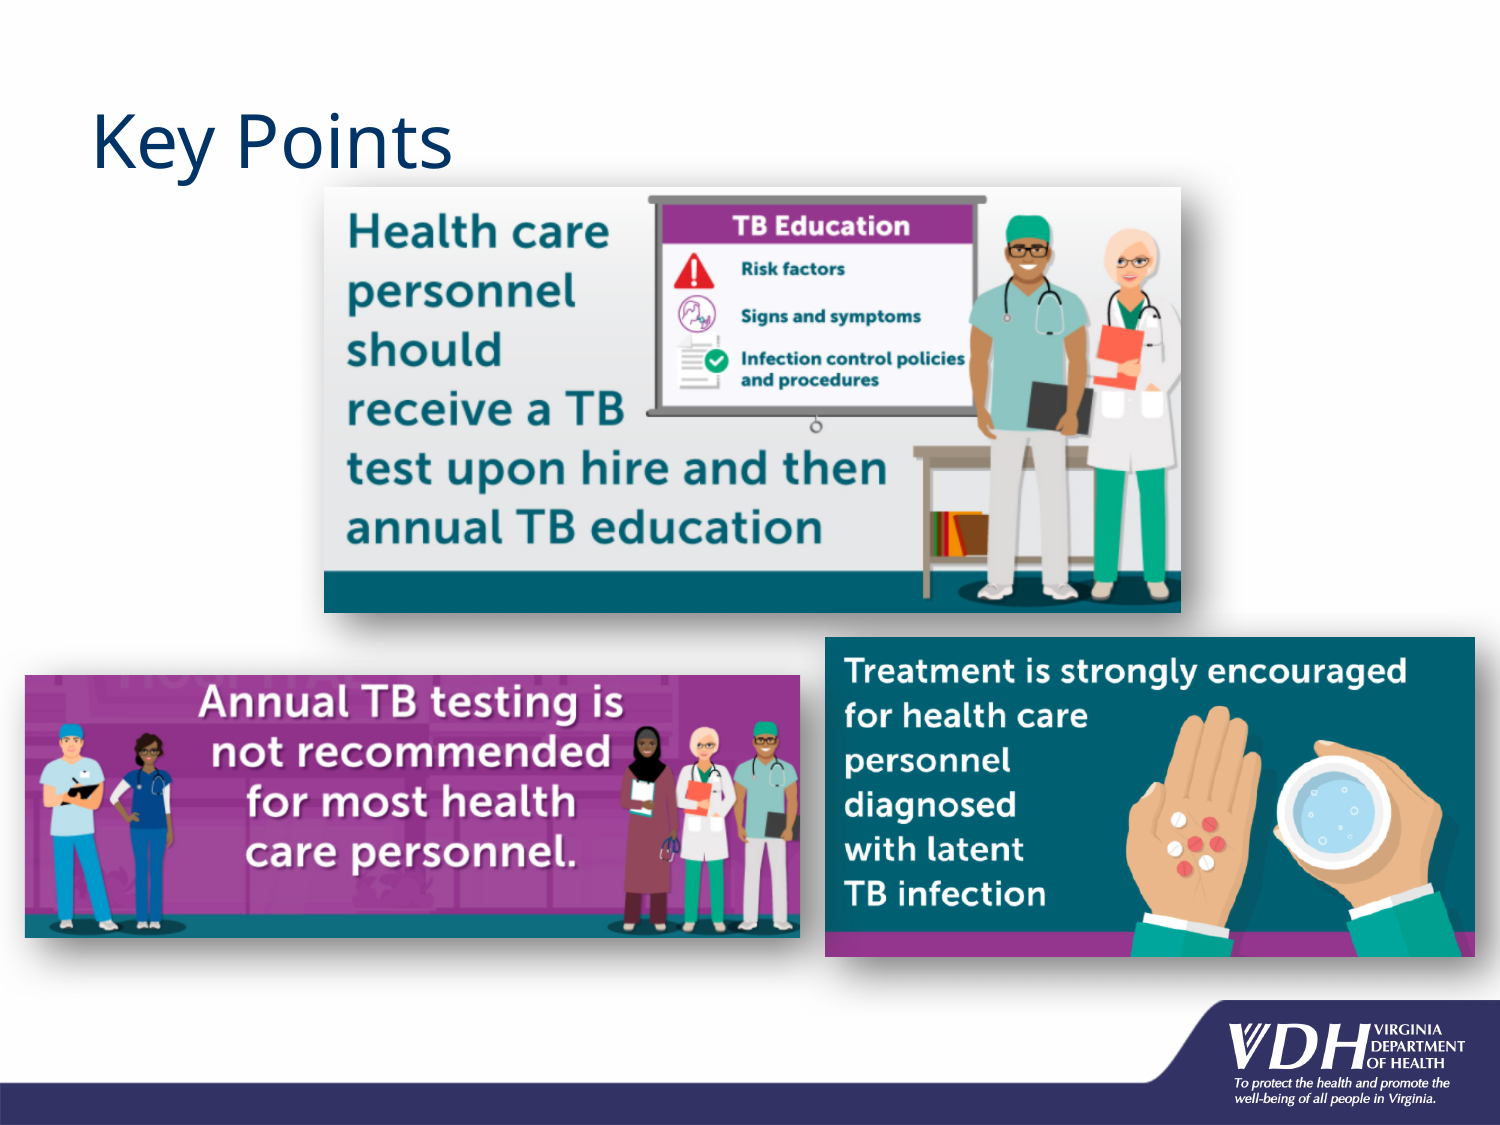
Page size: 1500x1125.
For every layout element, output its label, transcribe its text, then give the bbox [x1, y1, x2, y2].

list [324, 187, 1181, 613]
picture [0, 0, 1500, 1125]
title Key Points [75, 45, 1425, 233]
